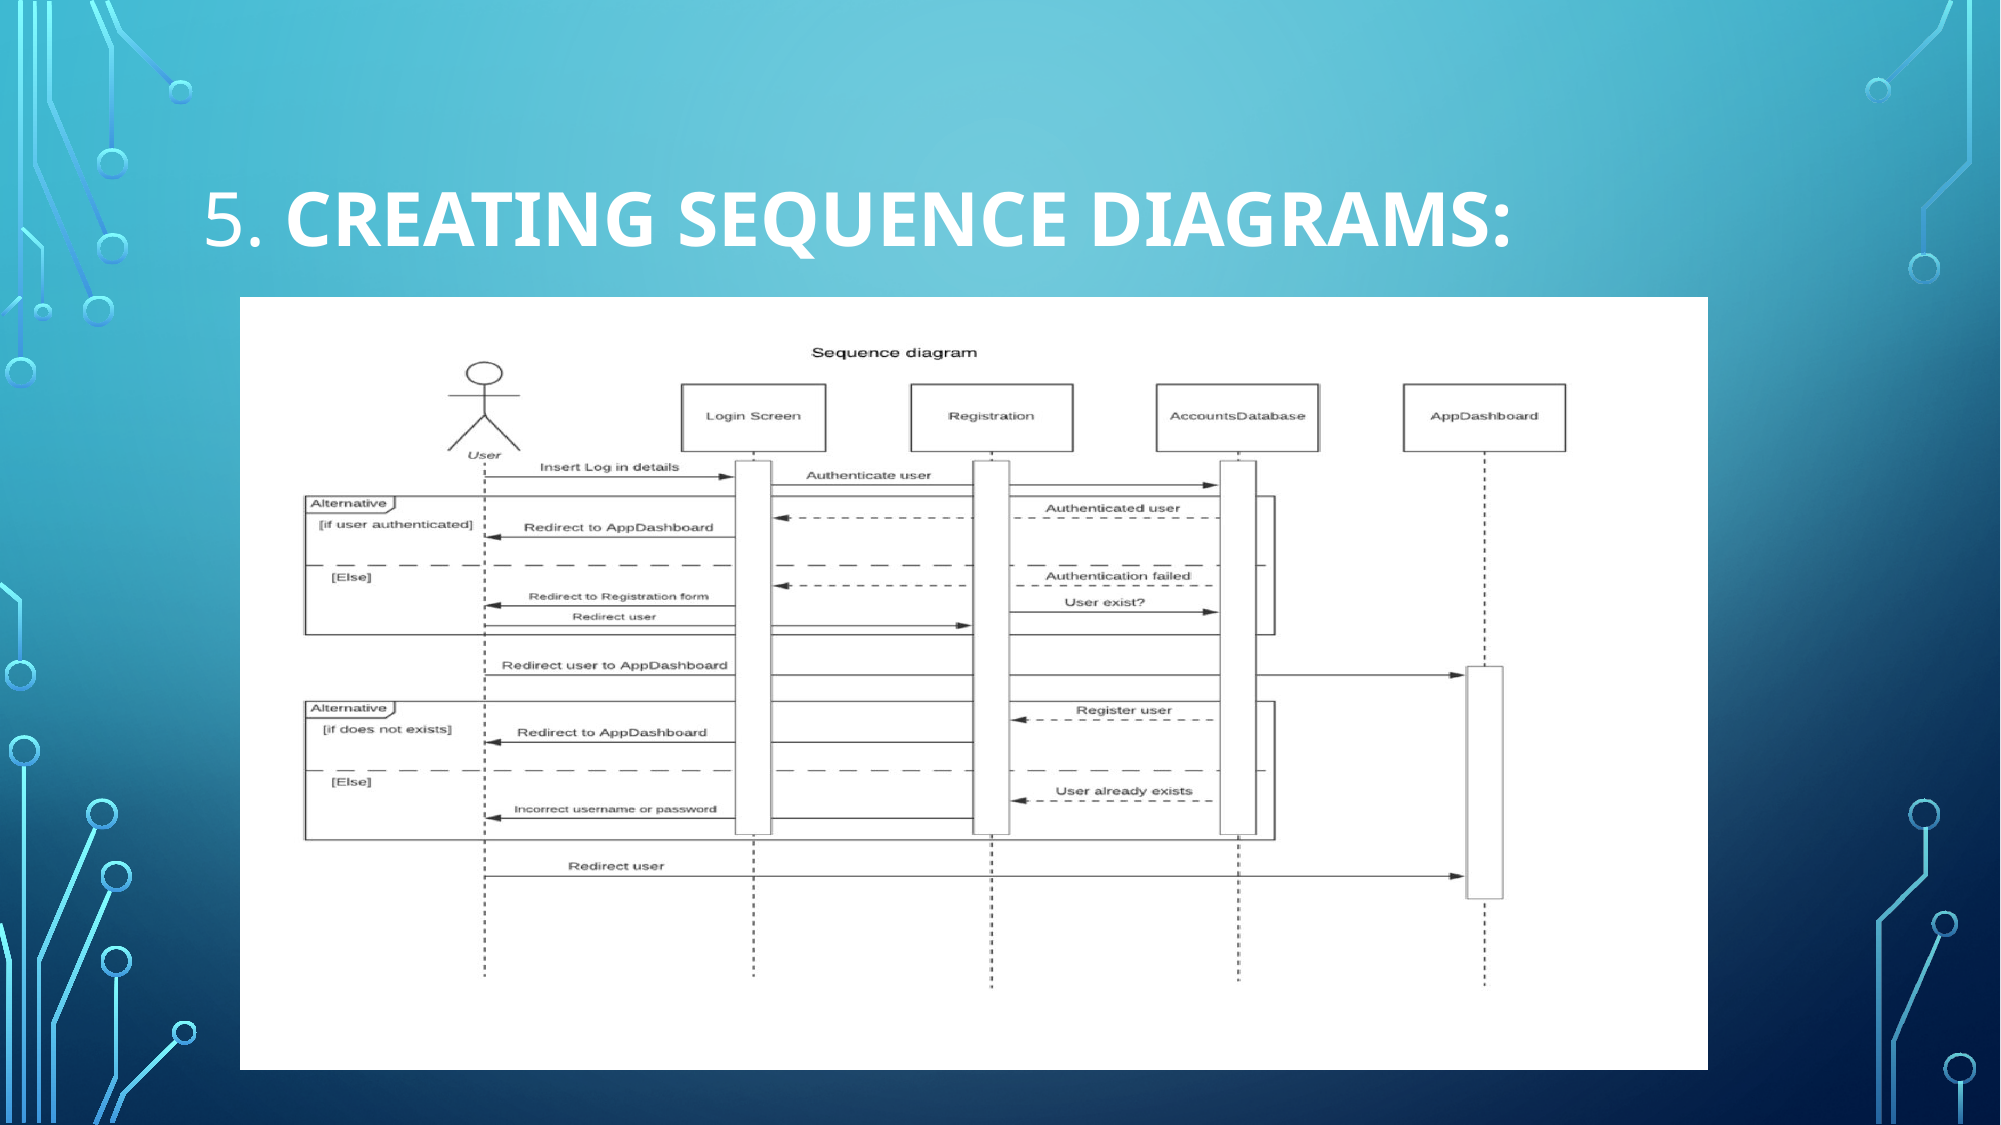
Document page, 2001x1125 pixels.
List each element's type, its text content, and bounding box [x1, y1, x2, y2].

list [239, 297, 1708, 1071]
title 5. Creating Sequence Diagrams: [187, 101, 1813, 344]
